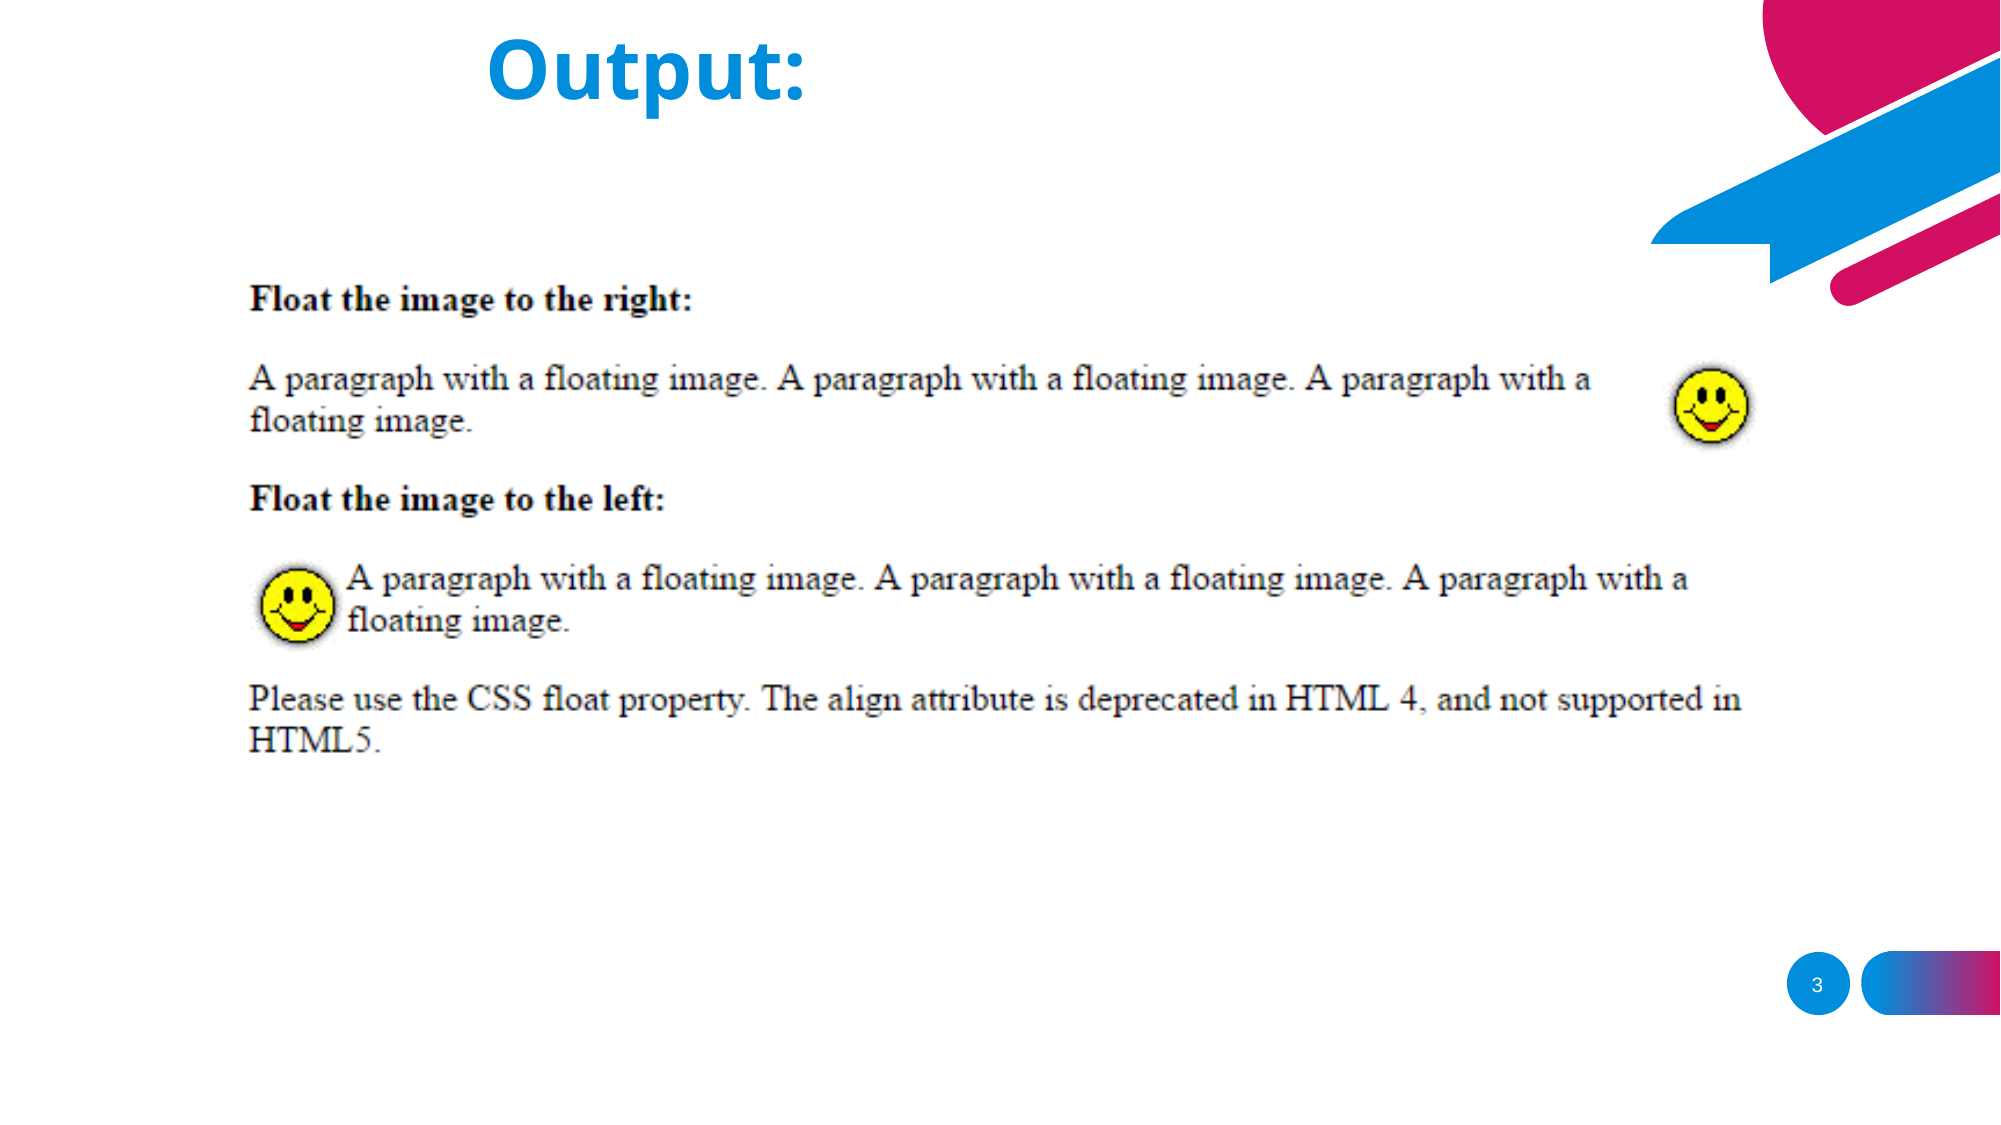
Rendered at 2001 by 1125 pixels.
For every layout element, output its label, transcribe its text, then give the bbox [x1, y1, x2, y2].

text_box Output: [470, 21, 1550, 126]
slide_number 3 [1772, 954, 1863, 1015]
picture [236, 244, 1770, 783]
